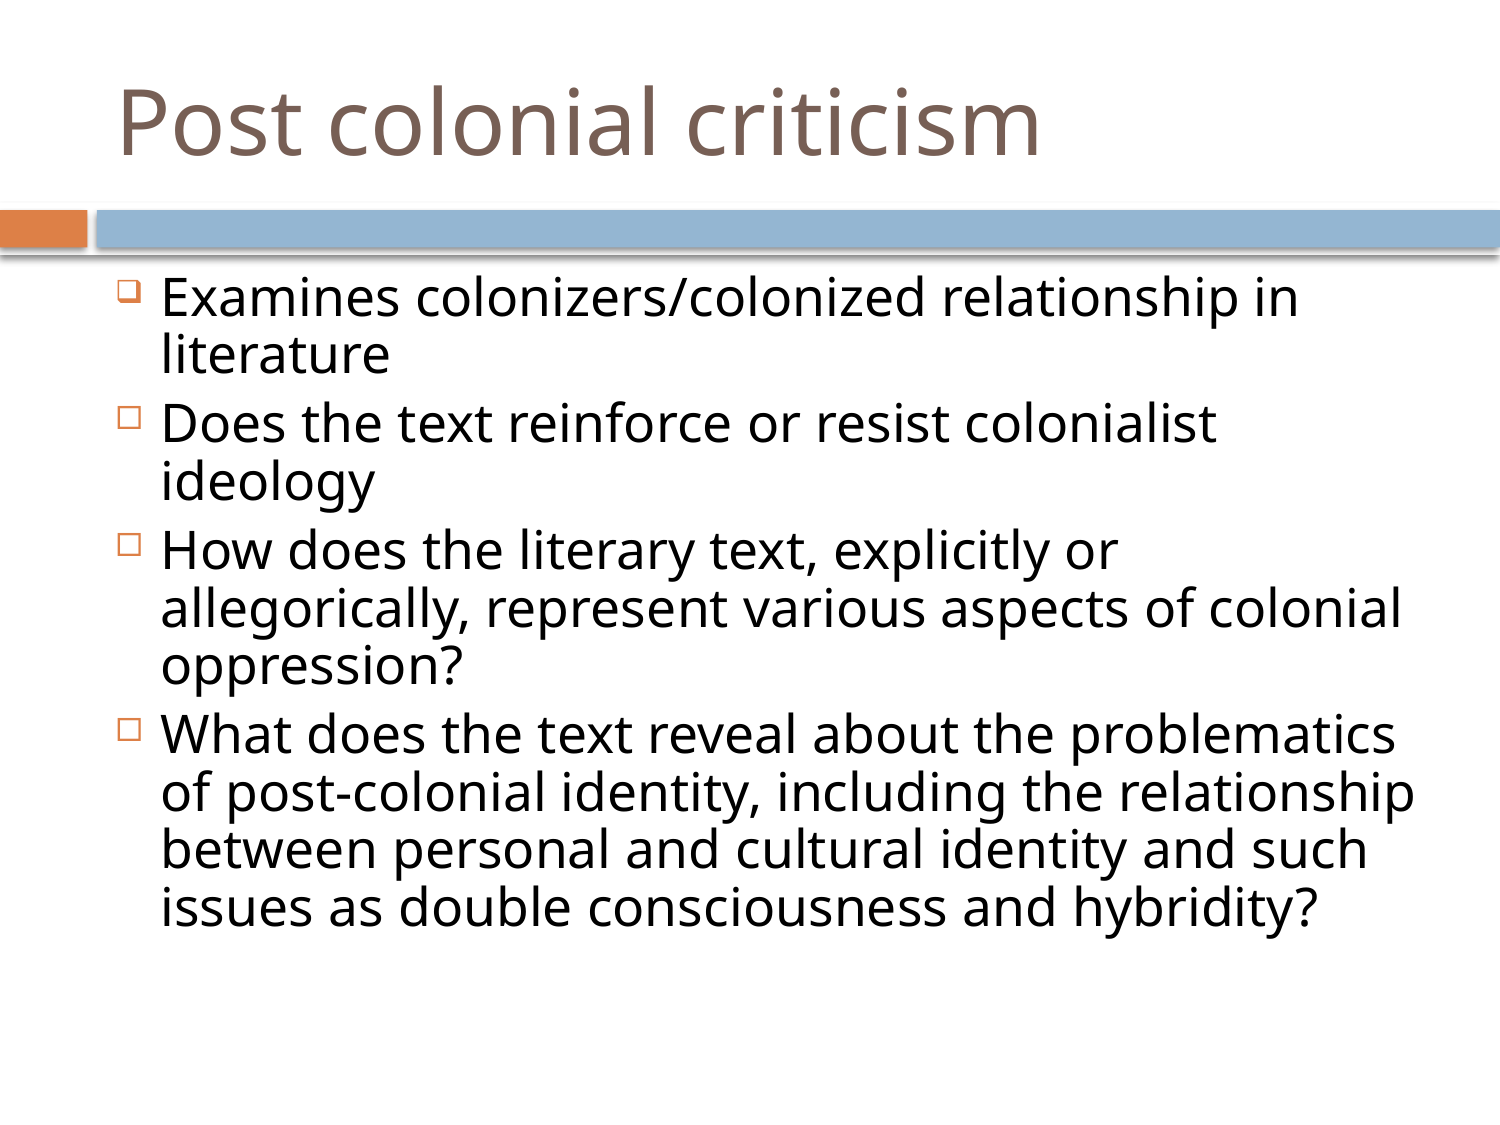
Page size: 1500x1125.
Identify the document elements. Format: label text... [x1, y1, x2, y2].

list Examines colonizers/colonized relationship in literature Does the text reinforce or resist colonialist ideology How does the literary text, explicitly or allegorically, represent various aspects of colonial oppression? What does the text reveal about the problematics of post-colonial identity, including the relationship between personal and cultural identity and such issues as double consciousness and hybridity? [100, 262, 1438, 1000]
title Post colonial criticism [100, 37, 1438, 200]
